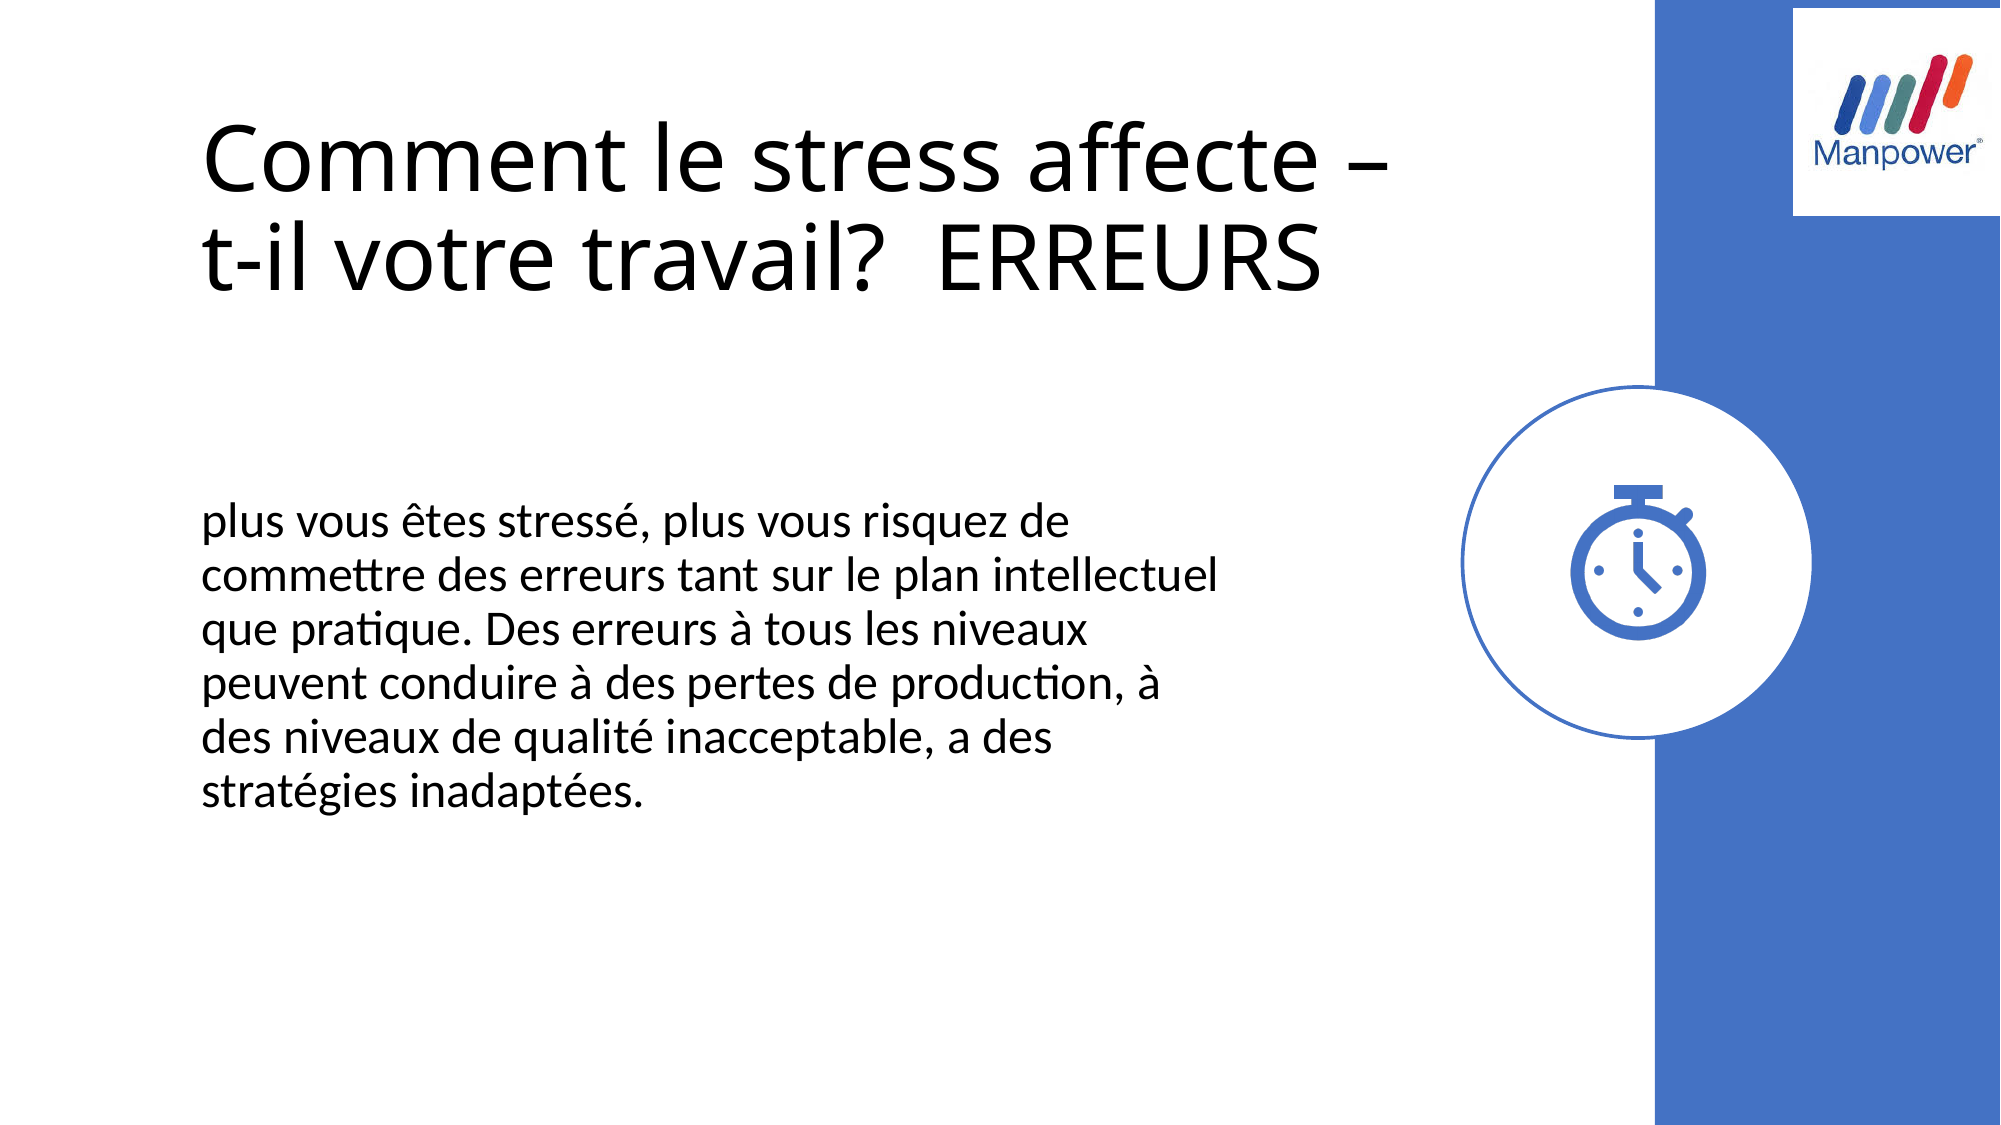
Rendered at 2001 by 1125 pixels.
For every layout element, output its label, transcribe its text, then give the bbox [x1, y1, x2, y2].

list plus vous êtes stressé, plus vous risquez de commettre des erreurs tant sur le plan intellectuel que pratique. Des erreurs à tous les niveaux peuvent conduire à des pertes de production, à des niveaux de qualité inacceptable, a des stratégies inadaptées. [186, 373, 1248, 940]
picture [1544, 468, 1732, 657]
text_box [1654, 0, 2000, 1125]
picture [1793, 8, 2000, 216]
title Comment le stress affecte –t-il votre travail? ERREURS [186, 102, 1413, 321]
text_box [1461, 385, 1815, 740]
